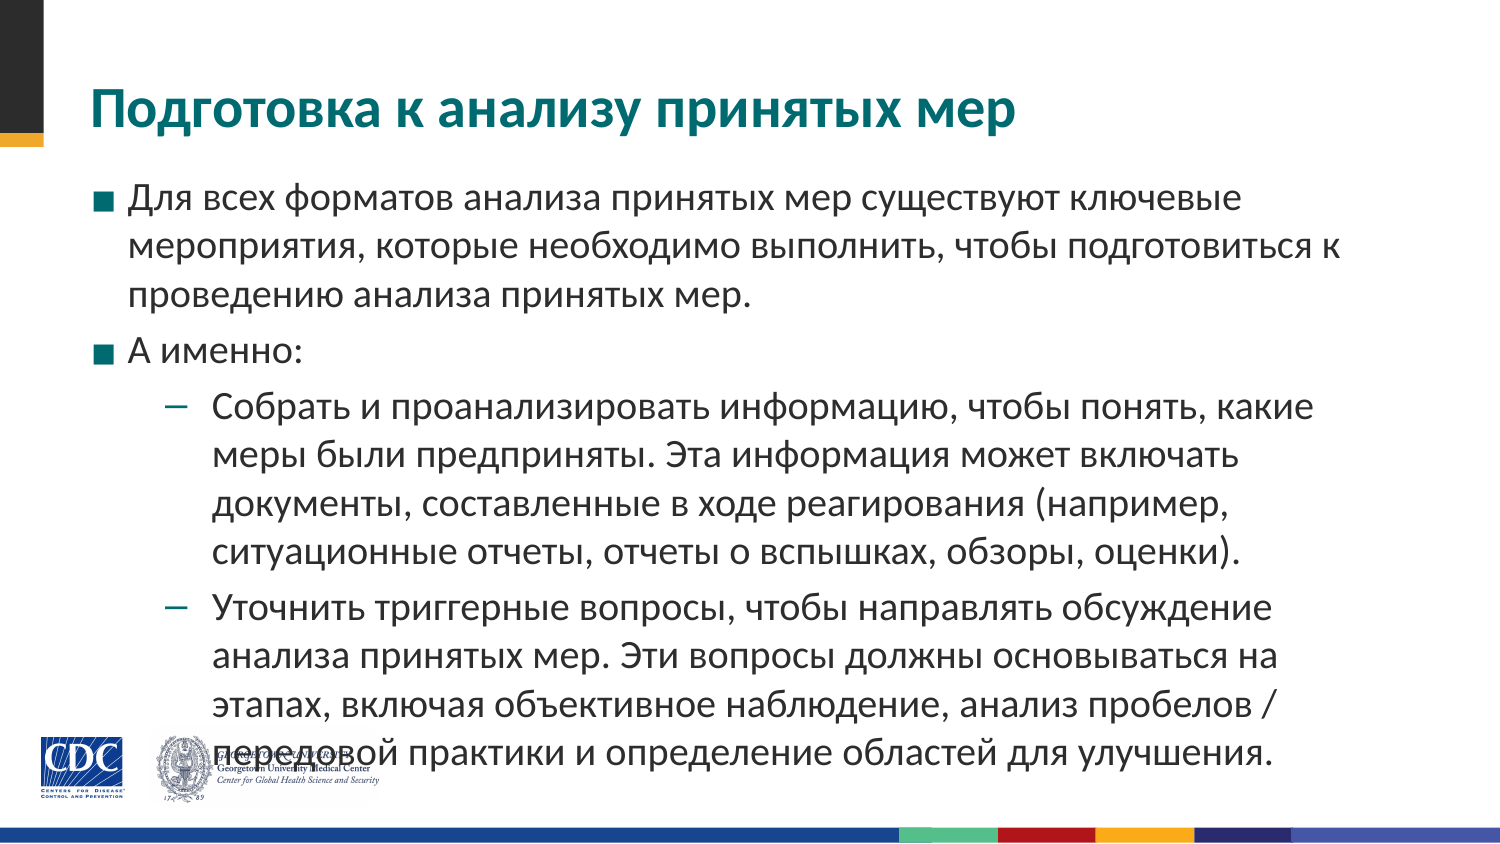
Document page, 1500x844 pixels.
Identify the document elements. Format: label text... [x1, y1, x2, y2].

picture [150, 725, 381, 808]
list Для всех форматов анализа принятых мер существуют ключевые мероприятия, которые необходимо выполнить, чтобы подготовиться к проведению анализа принятых мер. А именно: Собрать и проанализировать информацию, чтобы понять, какие меры были предприняты. Эта информация может включать документы, составленные в ходе реагирования (например, ситуационные отчеты, отчеты о вспышках, обзоры, оценки). Уточнить триггерные вопросы, чтобы направлять обсуждение анализа принятых мер. Эти вопросы должны основываться на этапах, включая объективное наблюдение, анализ пробелов / передовой практики и определение областей для улучшения. [75, 162, 1414, 711]
title Подготовка к анализу принятых мер [75, 33, 1425, 147]
picture [41, 737, 125, 798]
